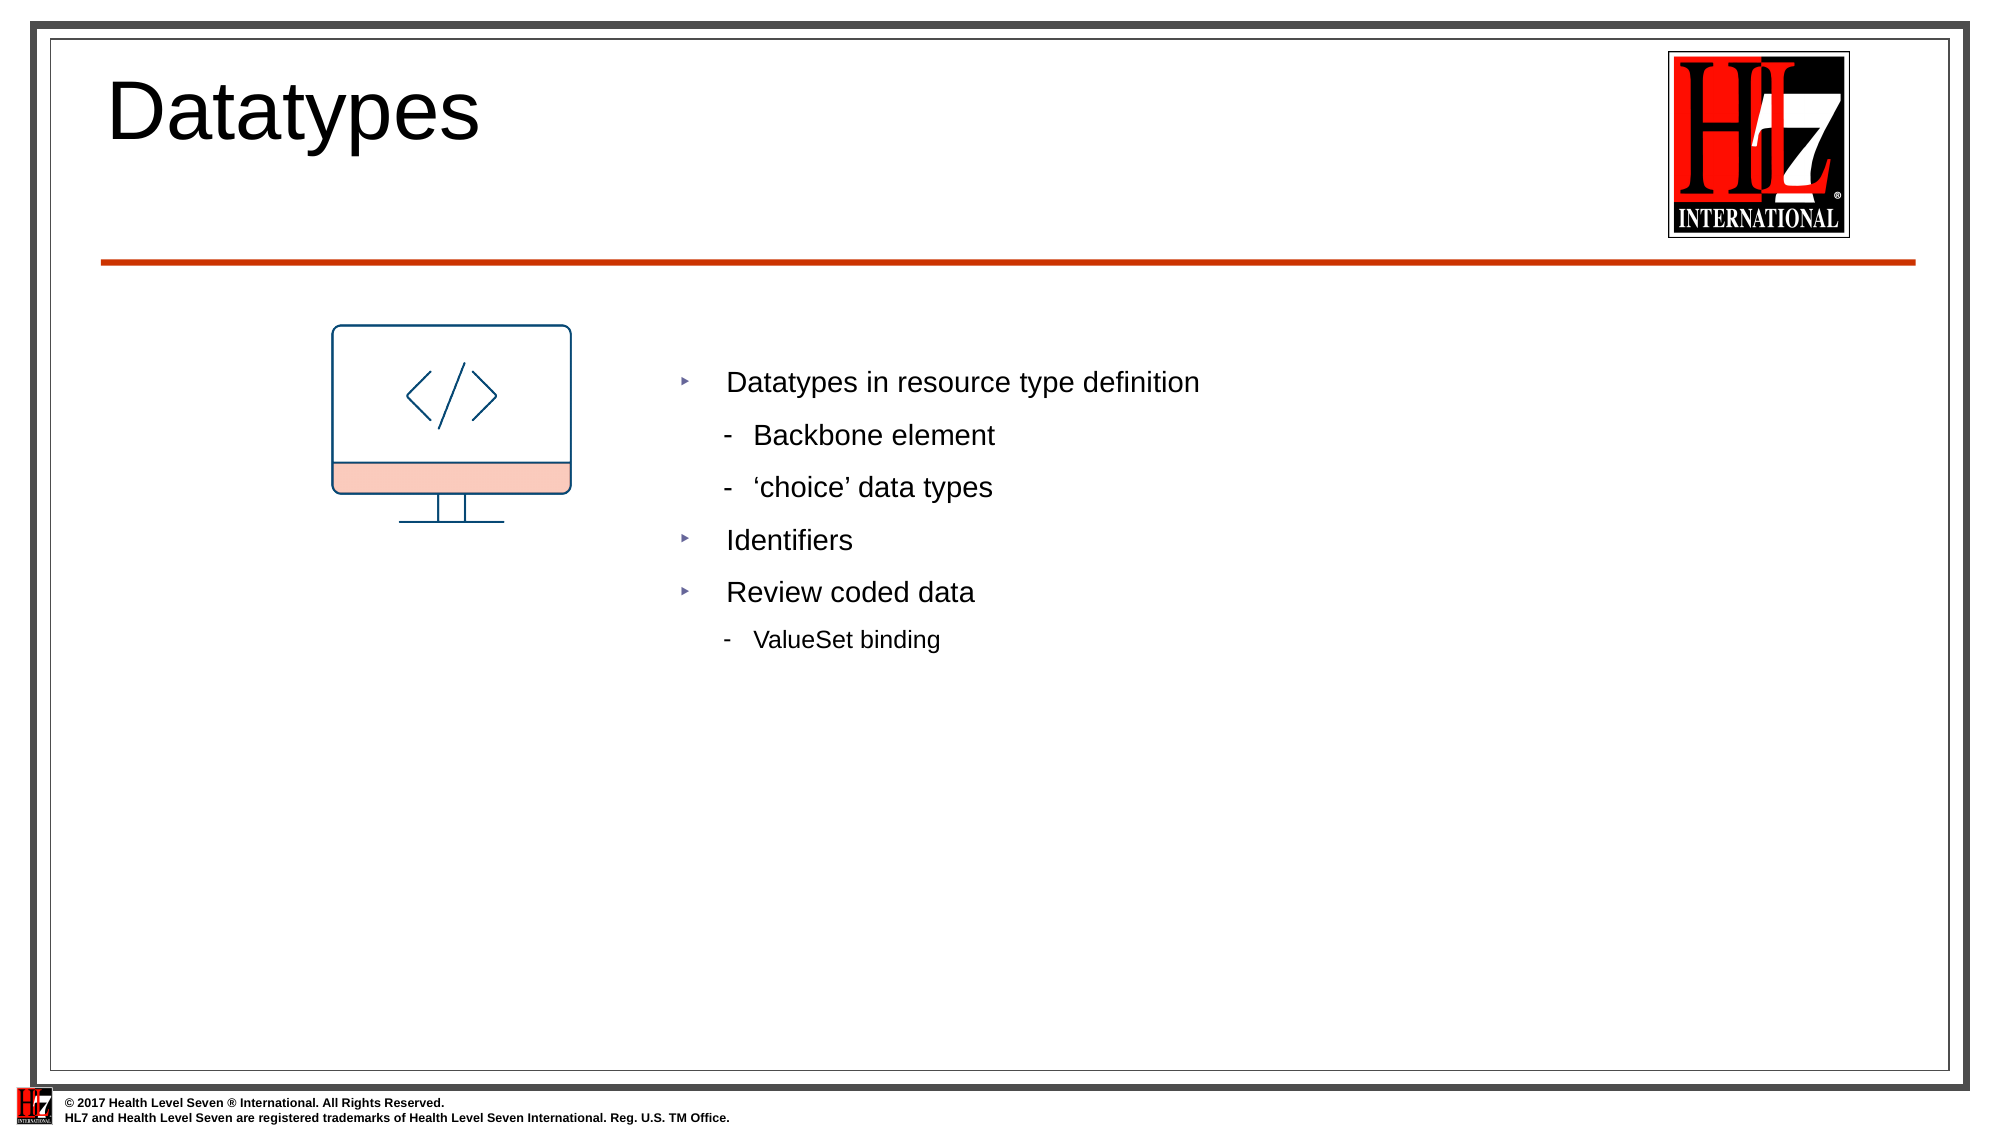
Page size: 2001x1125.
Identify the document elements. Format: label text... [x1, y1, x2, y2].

picture [1668, 164, 1850, 238]
picture [330, 324, 572, 523]
title Datatypes [91, 58, 1933, 164]
picture [16, 1087, 53, 1125]
text_box Datatypes in resource type definition Backbone element ‘choice’ data types Identifiers Review coded data ValueSet binding [664, 338, 1410, 661]
picture [1668, 51, 1850, 58]
